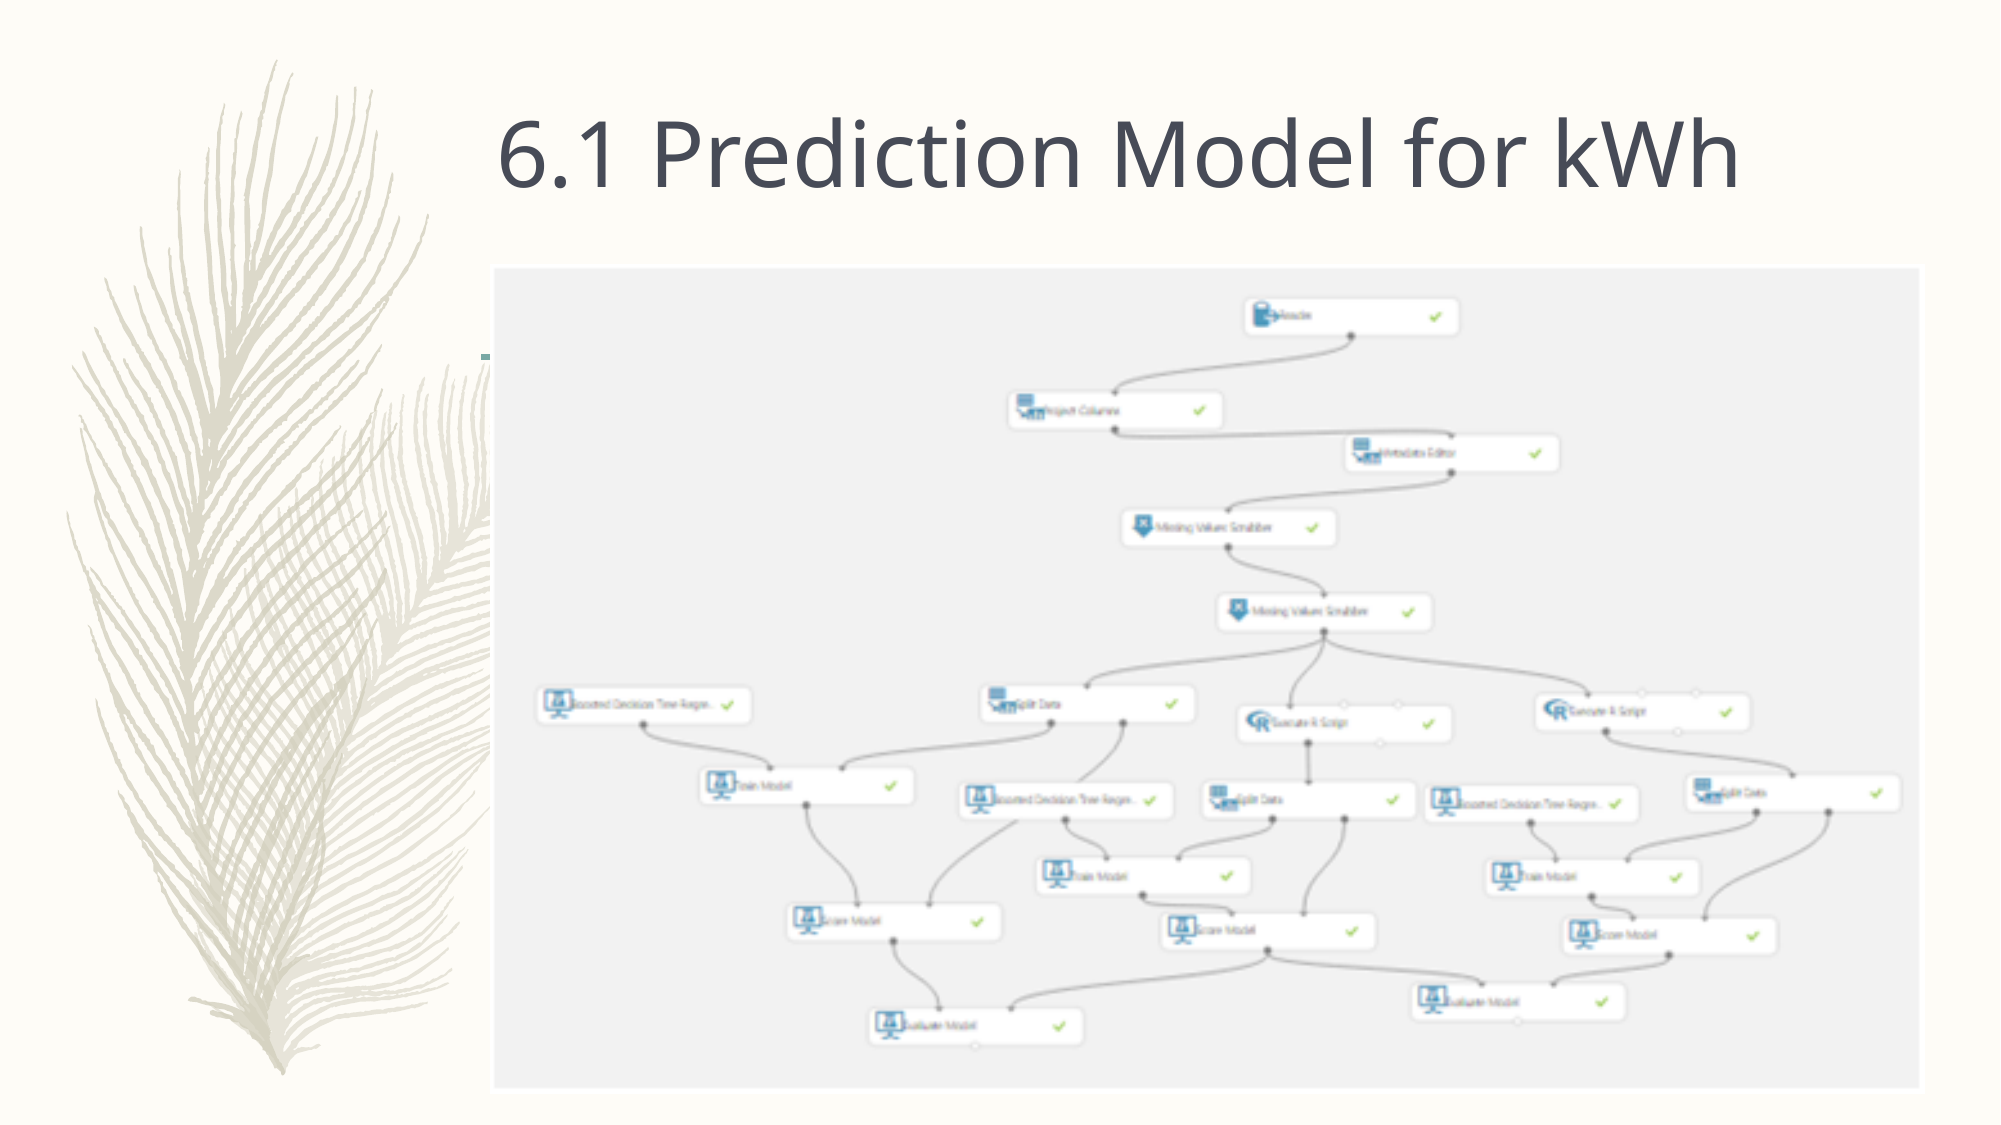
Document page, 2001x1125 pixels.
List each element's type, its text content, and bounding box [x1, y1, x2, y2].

picture [490, 264, 1925, 1094]
title 6.1 Prediction Model for kWh [481, 93, 1920, 350]
